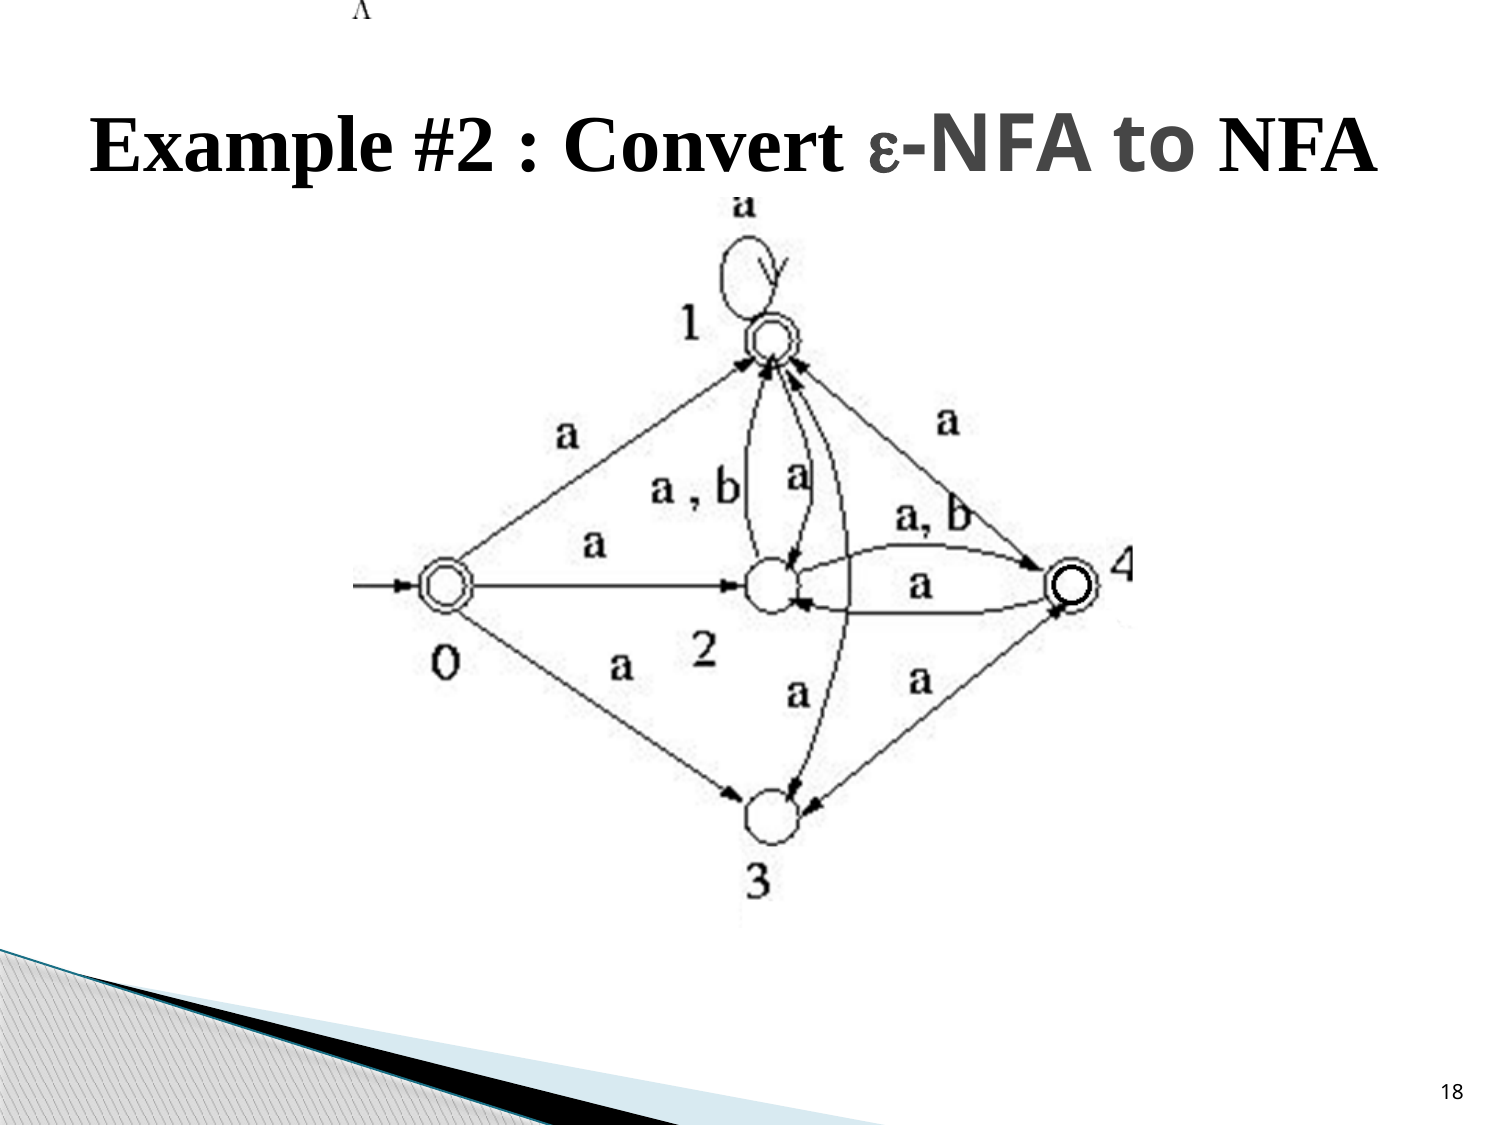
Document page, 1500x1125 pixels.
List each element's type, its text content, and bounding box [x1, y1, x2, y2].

picture [352, 197, 1148, 928]
slide_number 18 [1418, 1051, 1479, 1112]
title Example #2 : Convert -NFA to NFA [75, 45, 1500, 233]
picture [347, 0, 376, 20]
